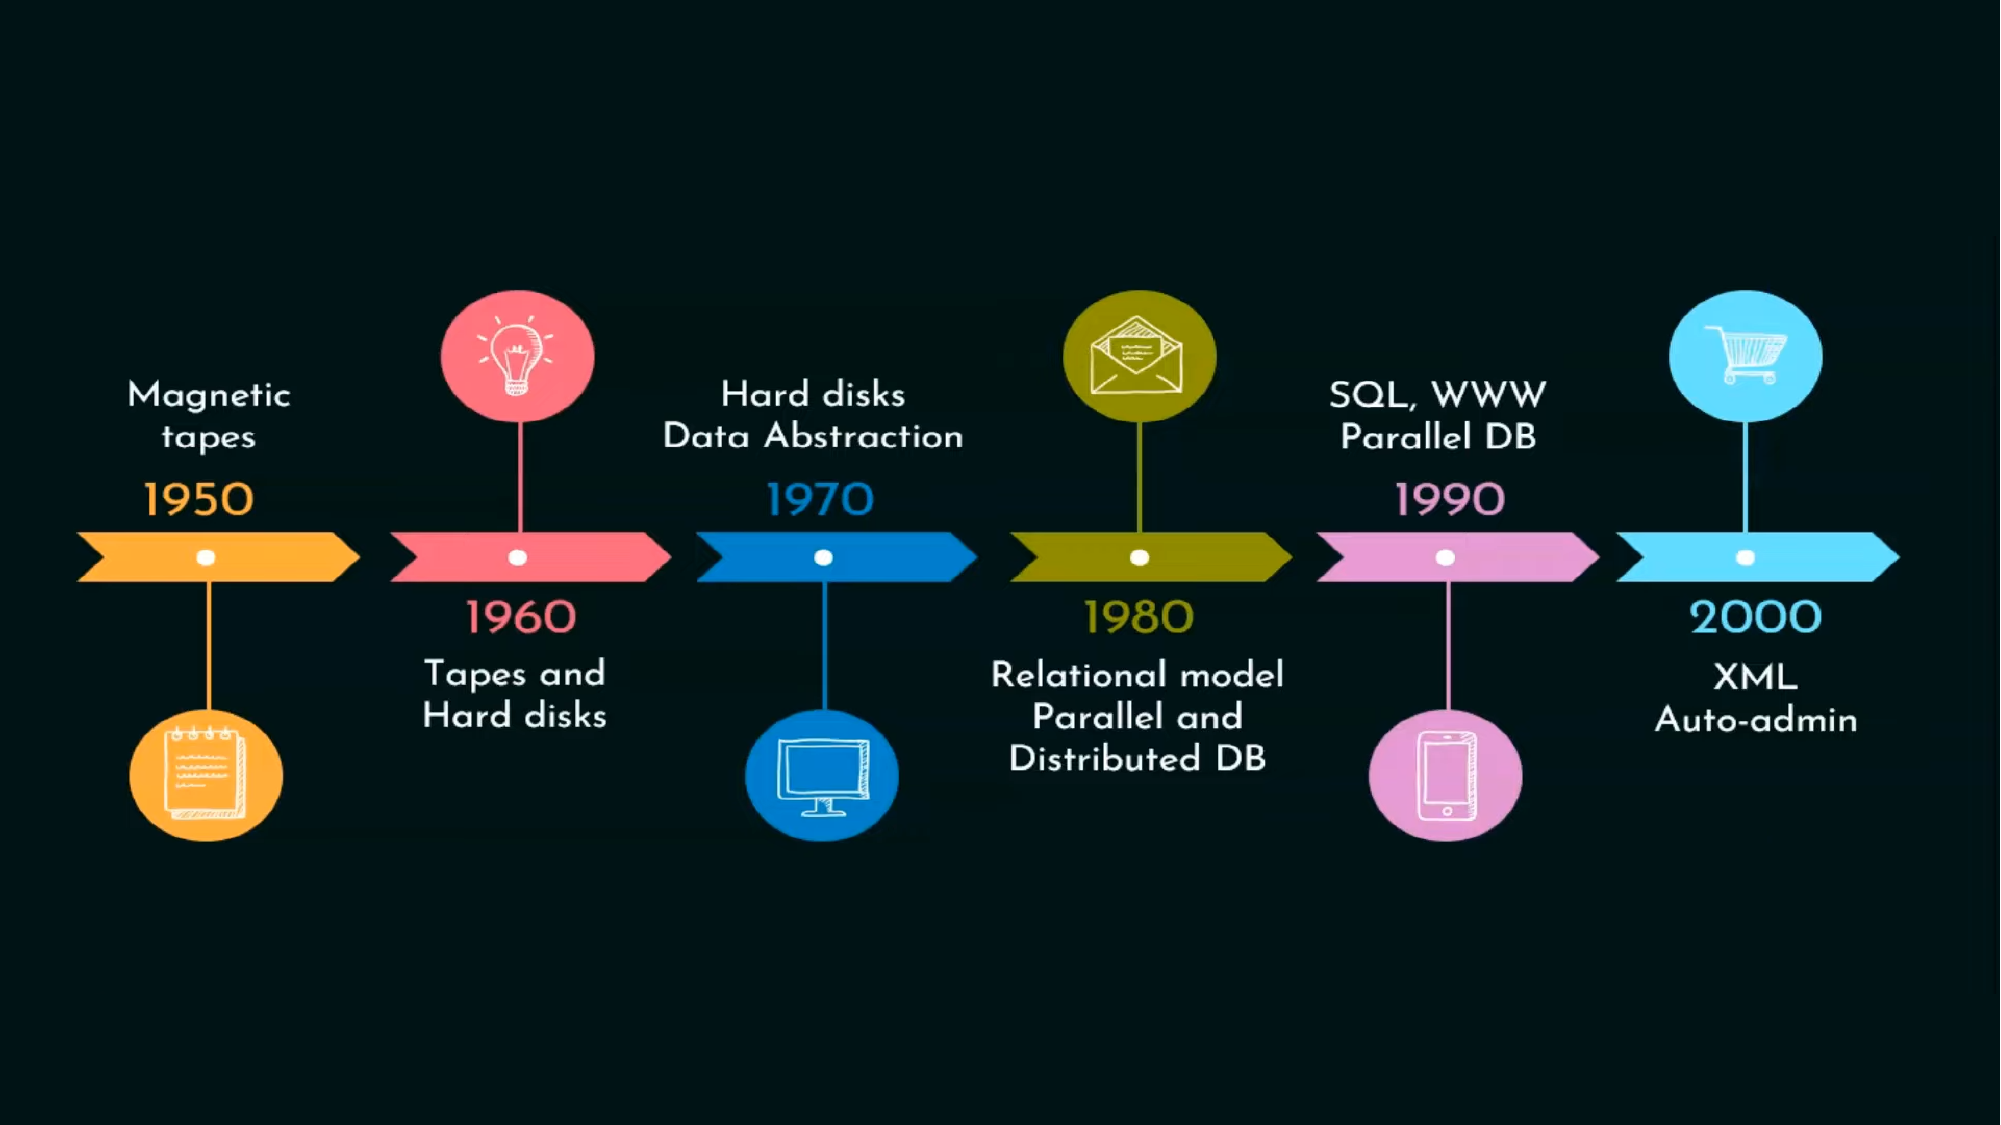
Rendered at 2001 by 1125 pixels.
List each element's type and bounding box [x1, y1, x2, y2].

list [2, 236, 1997, 994]
